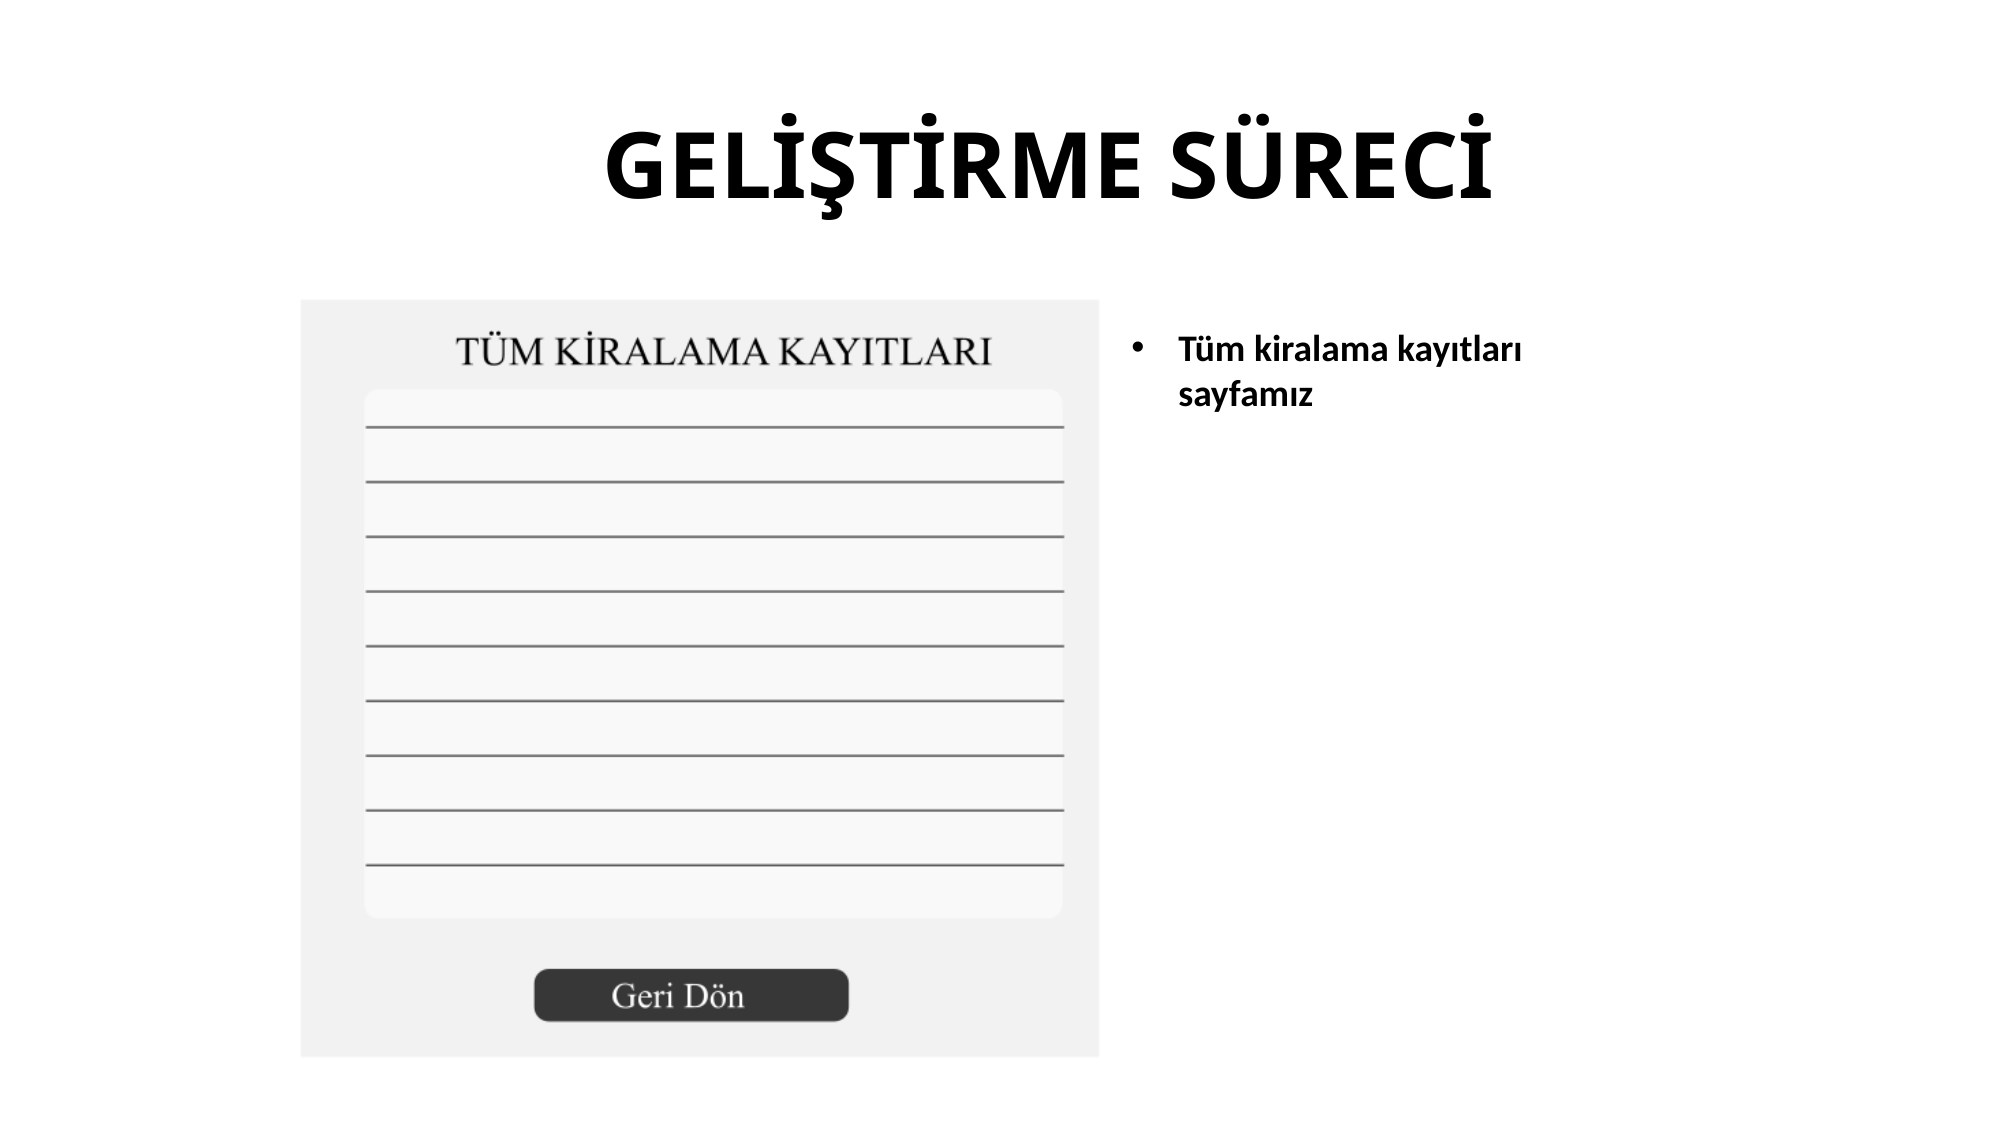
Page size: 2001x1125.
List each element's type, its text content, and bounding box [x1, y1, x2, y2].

text_box Tüm kiralama kayıtları sayfamız [1116, 316, 1652, 422]
title GELİŞTİRME SÜRECİ [137, 59, 1863, 278]
picture [299, 299, 1100, 1058]
